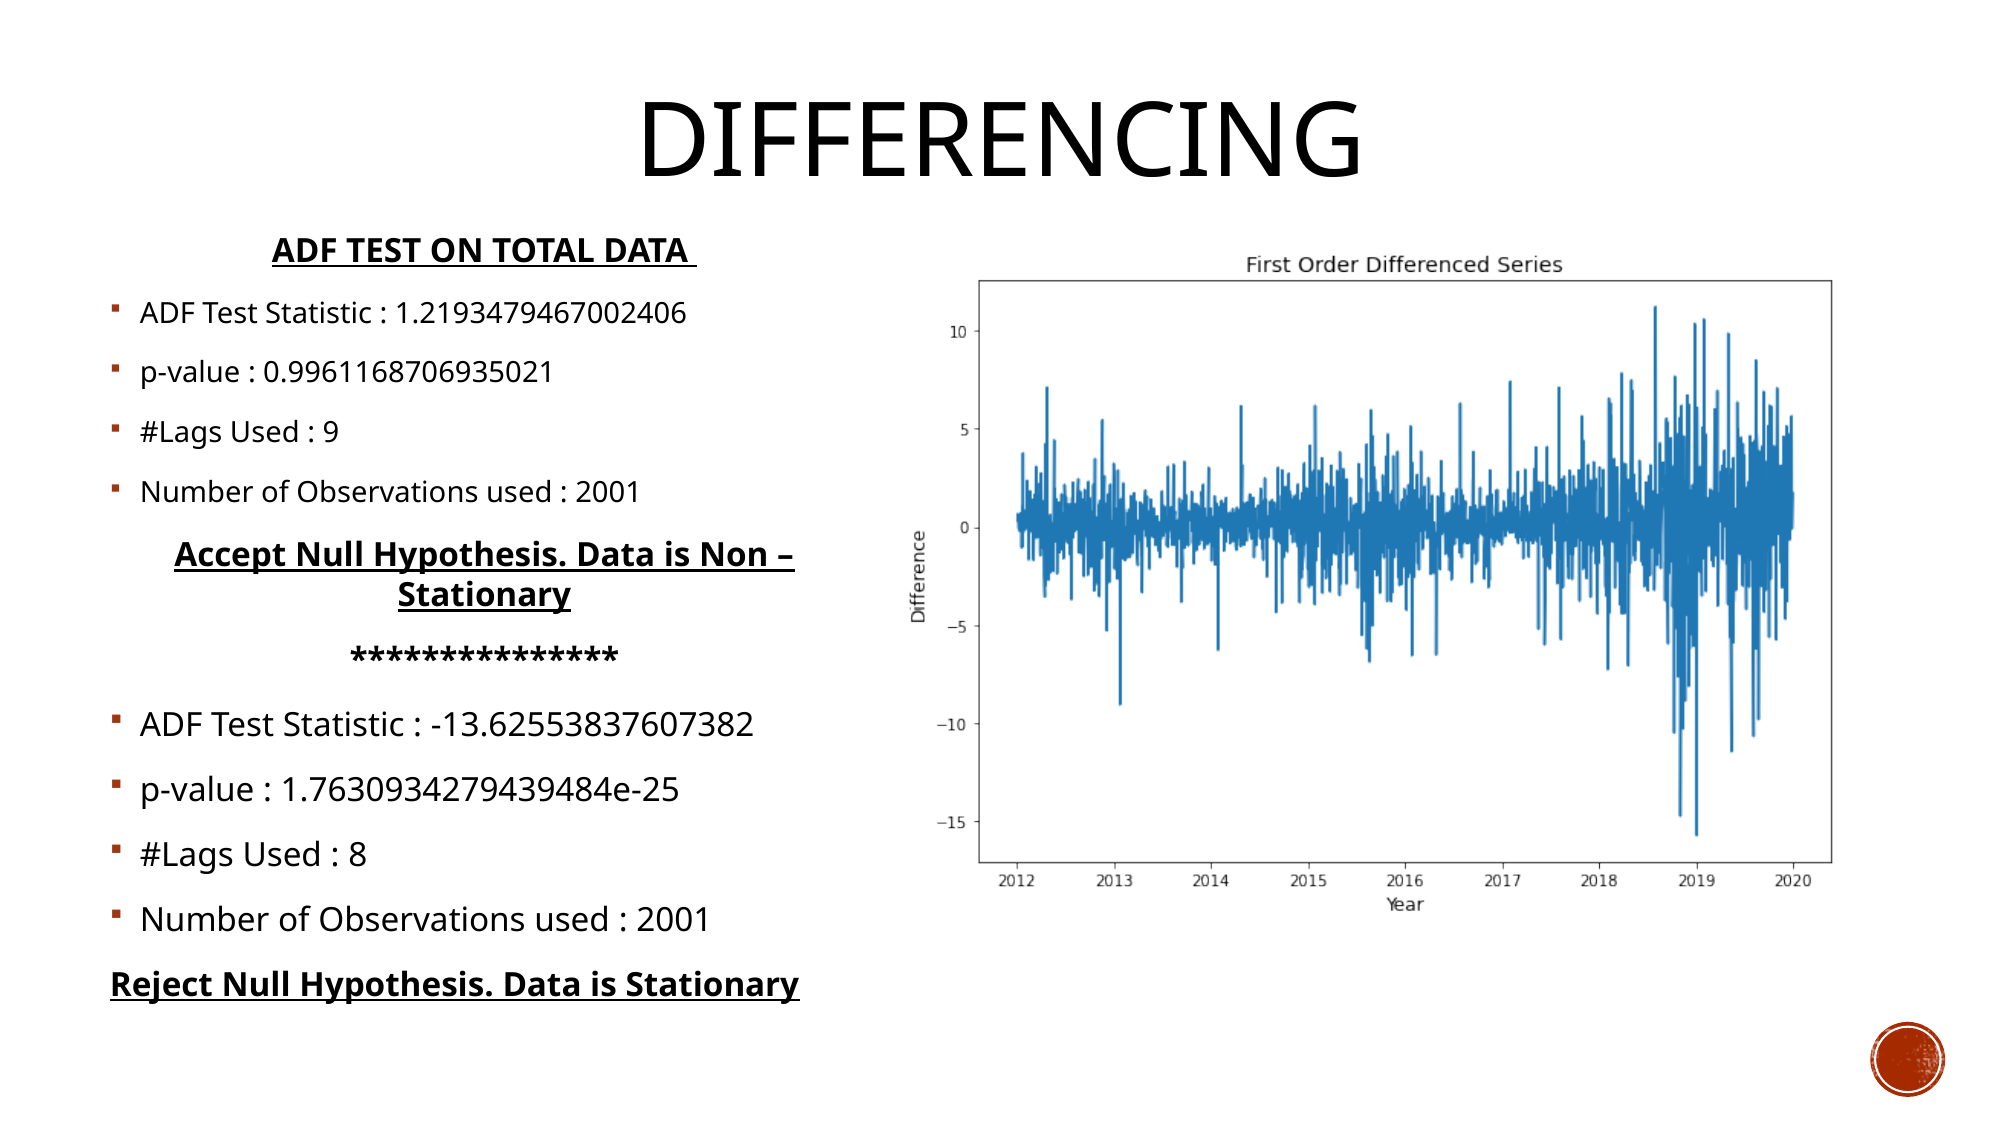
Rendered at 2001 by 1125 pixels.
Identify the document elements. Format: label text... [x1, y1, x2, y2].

list ADF TEST ON TOTAL DATA ADF Test Statistic : 1.2193479467002406 p-value : 0.9961168706935021 #Lags Used : 9 Number of Observations used : 2001 Accept Null Hypothesis. Data is Non – Stationary *************** ADF Test Statistic : -13.62553837607382 p-value : 1.7630934279439484e-25 #Lags Used : 8 Number of Observations used : 2001 Reject Null Hypothesis. Data is Stationary [94, 221, 875, 984]
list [901, 247, 1840, 921]
title Differencing [175, 79, 1826, 207]
